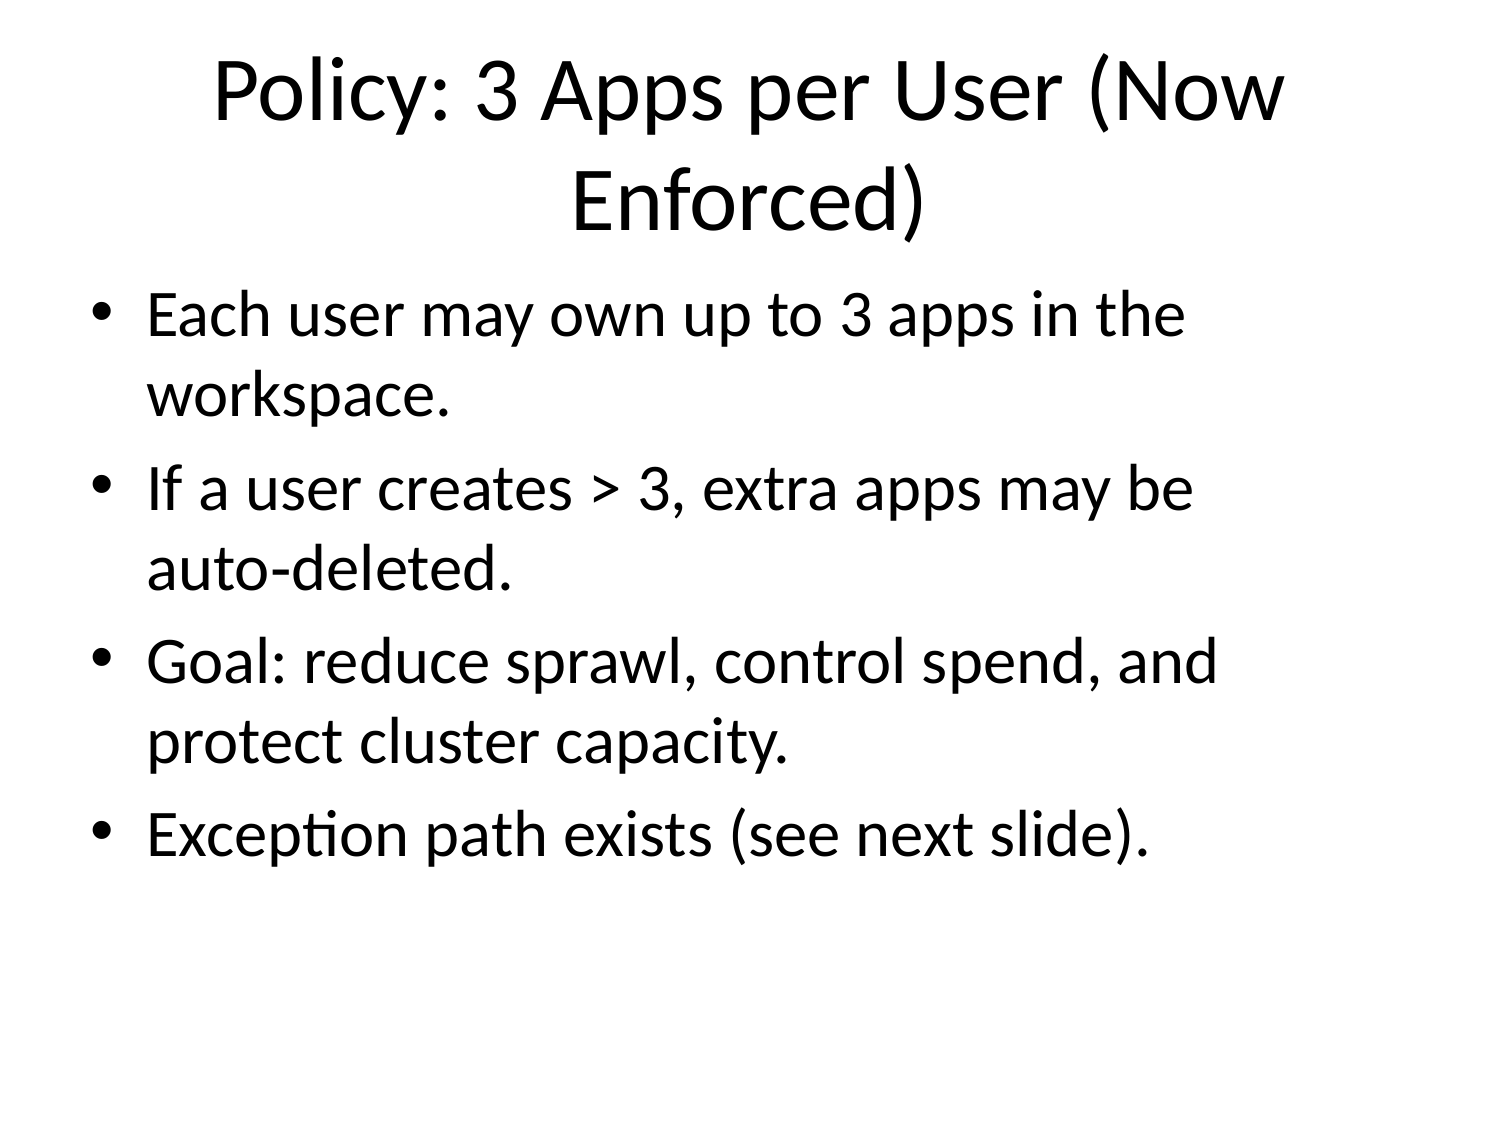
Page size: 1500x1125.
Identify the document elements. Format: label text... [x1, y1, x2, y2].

title Policy: 3 Apps per User (Now Enforced) [75, 45, 1425, 233]
list Each user may own up to 3 apps in the workspace. If a user creates > 3, extra apps may be auto‑deleted. Goal: reduce sprawl, control spend, and protect cluster capacity. Exception path exists (see next slide). [75, 262, 1425, 1005]
